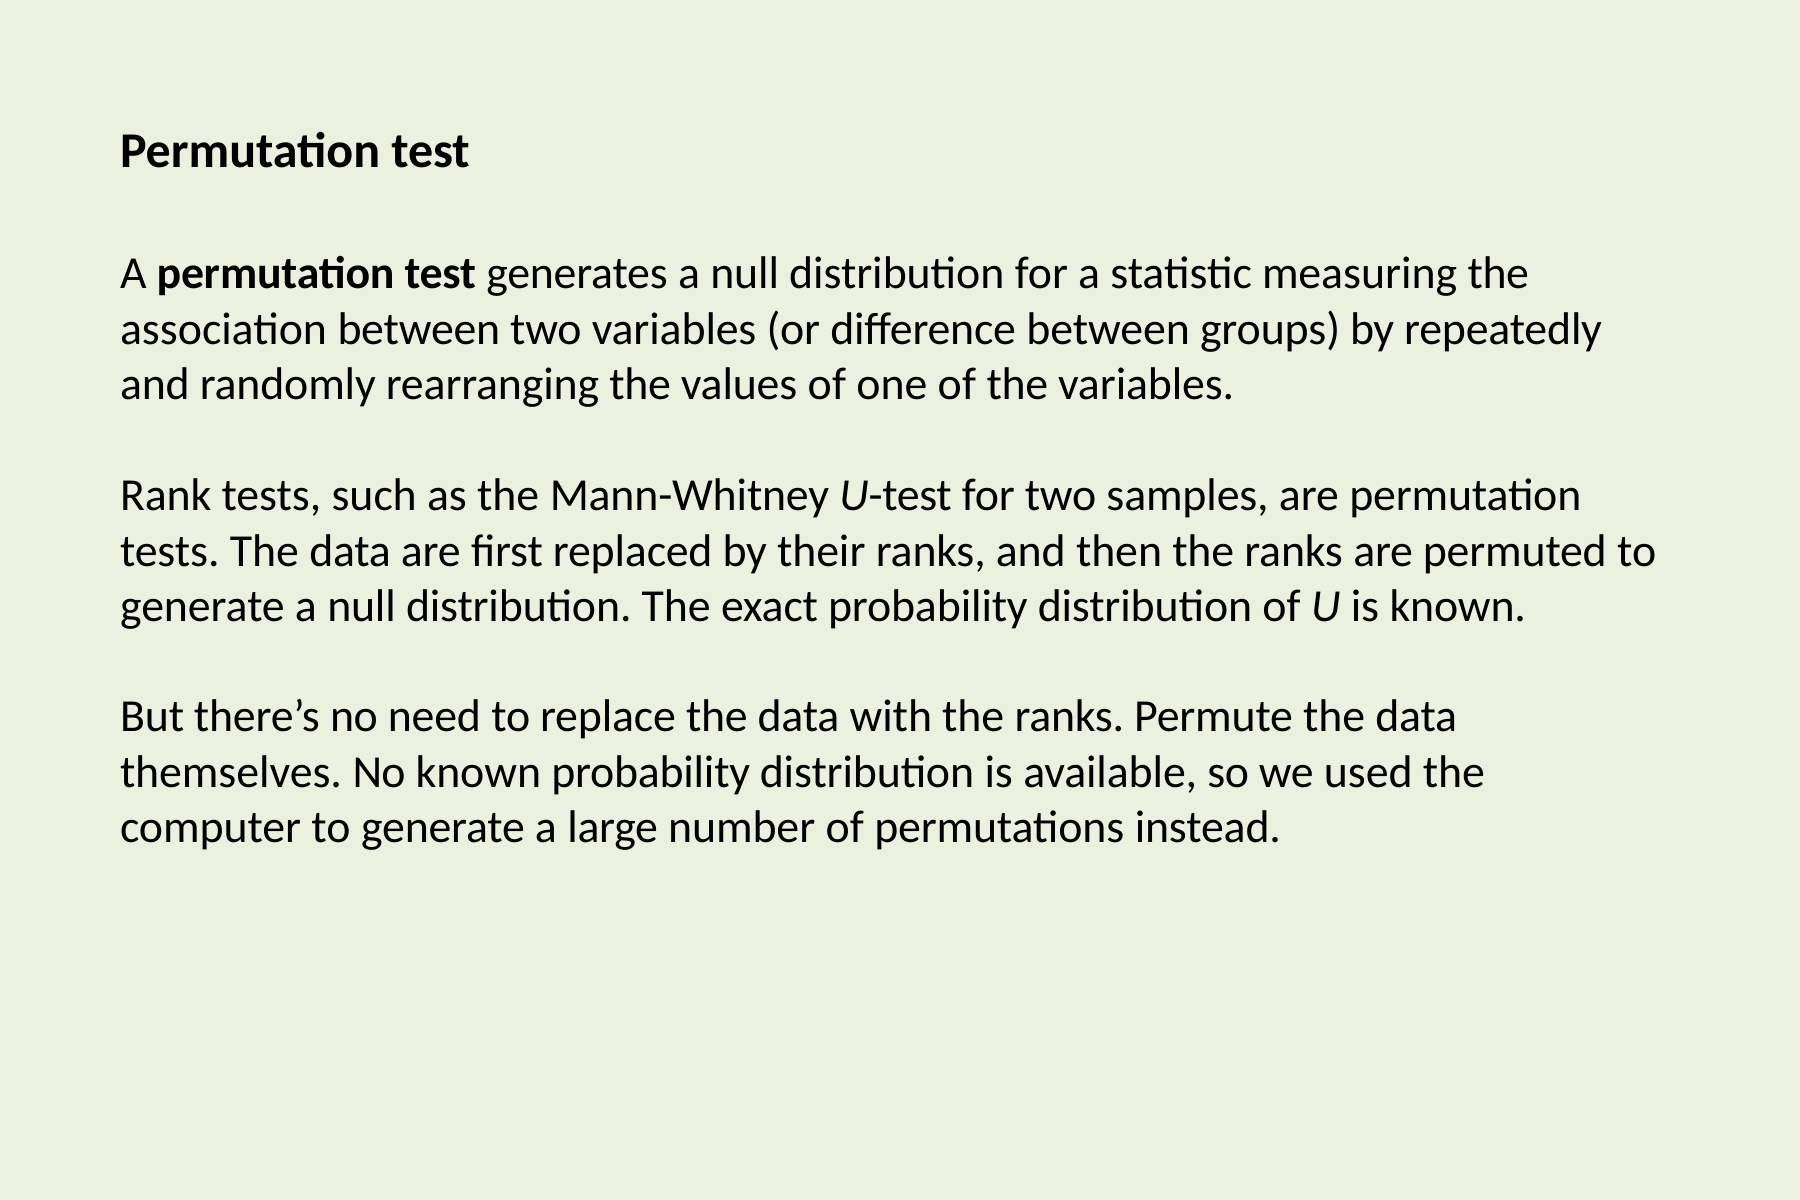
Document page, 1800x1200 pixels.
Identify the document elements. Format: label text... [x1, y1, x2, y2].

title Permutation test [117, 115, 476, 241]
text_box A permutation test generates a null distribution for a statistic measuring the association between two variables (or difference between groups) by repeatedly and randomly rearranging the values of one of the variables. Rank tests, such as the Mann-Whitney U-test for two samples, are permutation tests. The data are first replaced by their ranks, and then the ranks are permuted to generate a null distribution. The exact probability distribution of U is known. But there’s no need to replace the data with the ranks. Permute the data themselves. No known probability distribution is available, so we used the computer to generate a large number of permutations instead. [117, 241, 1679, 852]
